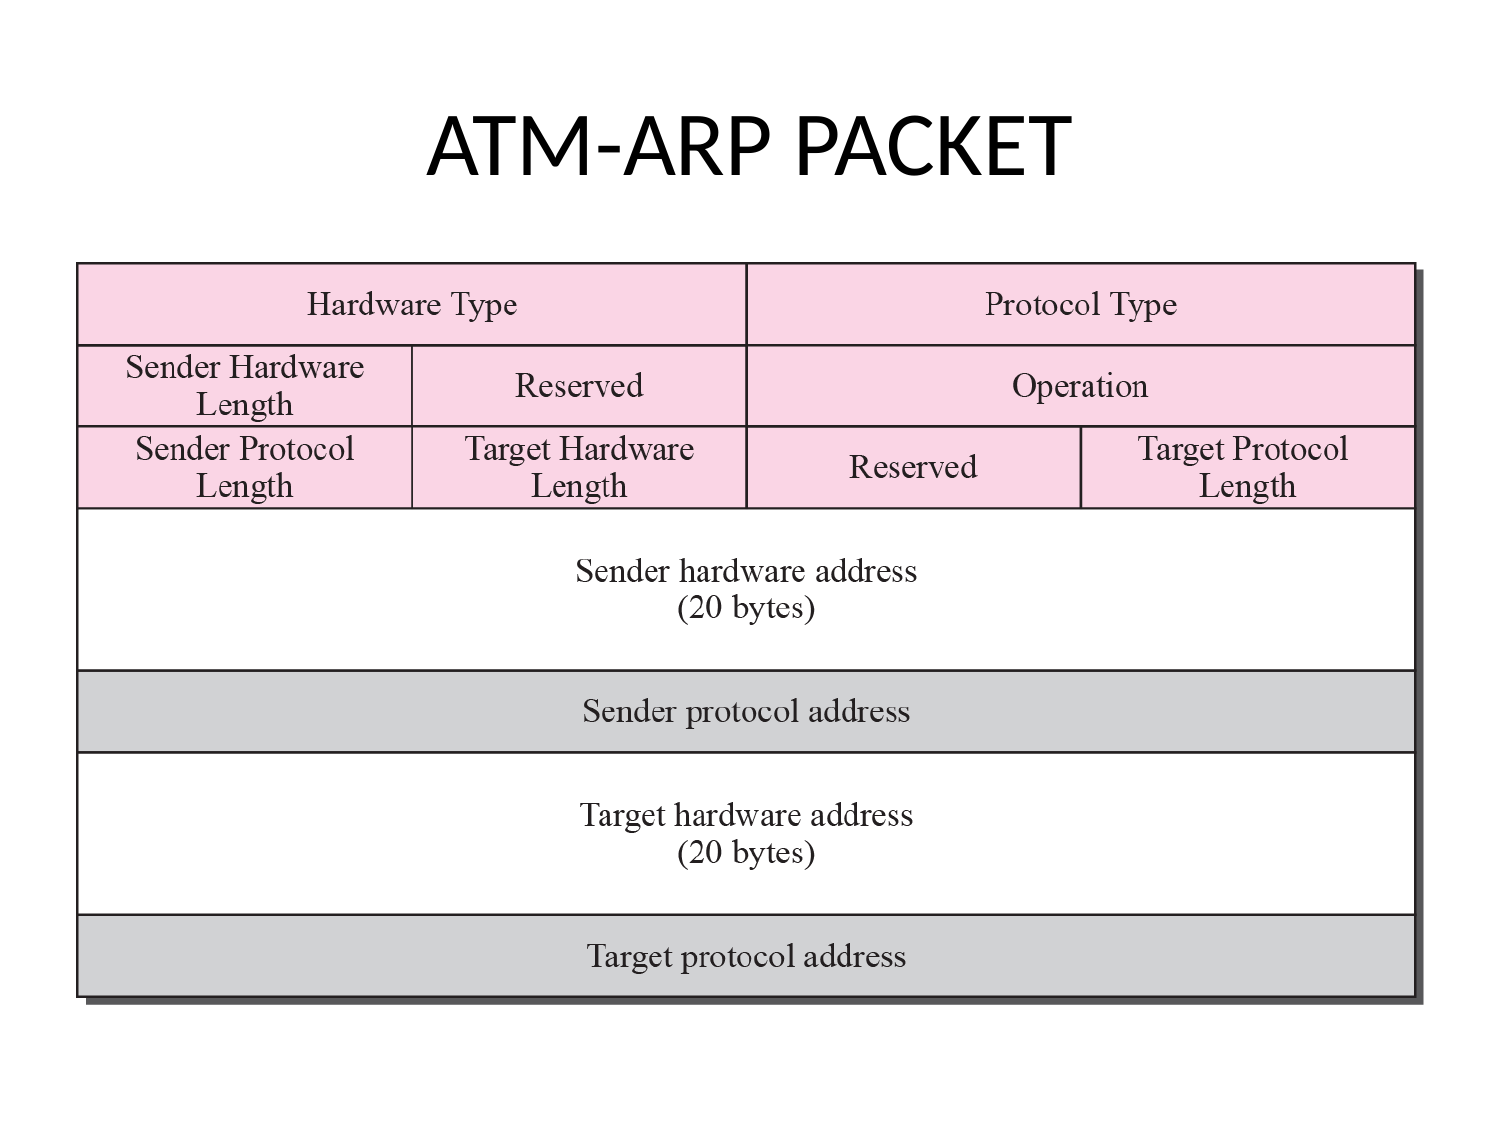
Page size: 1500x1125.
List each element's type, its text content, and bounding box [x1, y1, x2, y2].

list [75, 262, 1425, 1006]
title ATM-ARP PACKET [75, 45, 1425, 233]
